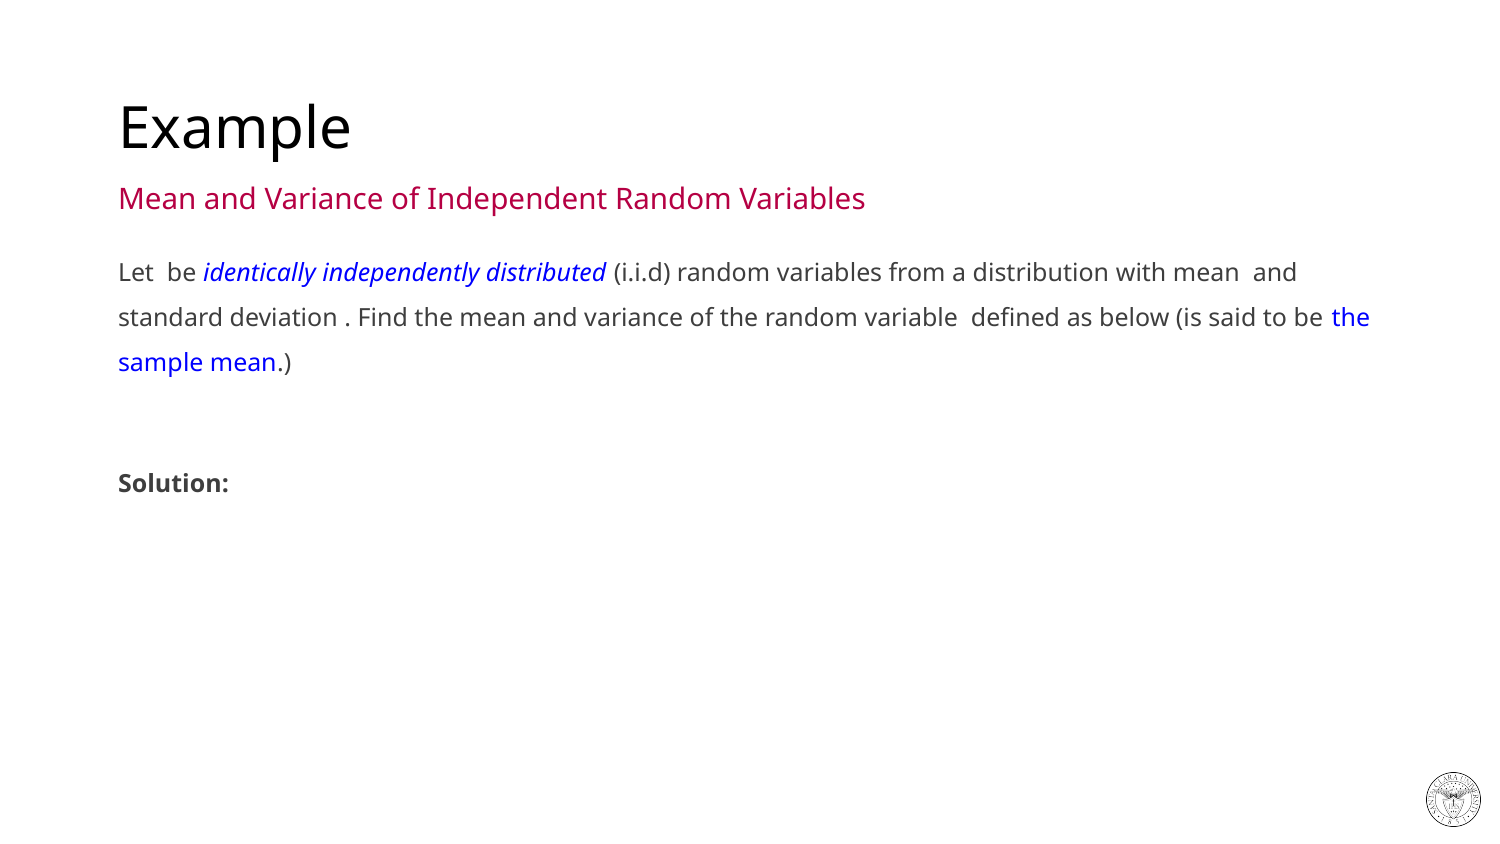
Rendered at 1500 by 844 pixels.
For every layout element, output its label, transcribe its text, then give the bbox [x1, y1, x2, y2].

title Example [103, 44, 1397, 169]
picture [1426, 772, 1481, 827]
list Mean and Variance of Independent Random Variables [103, 176, 1022, 243]
